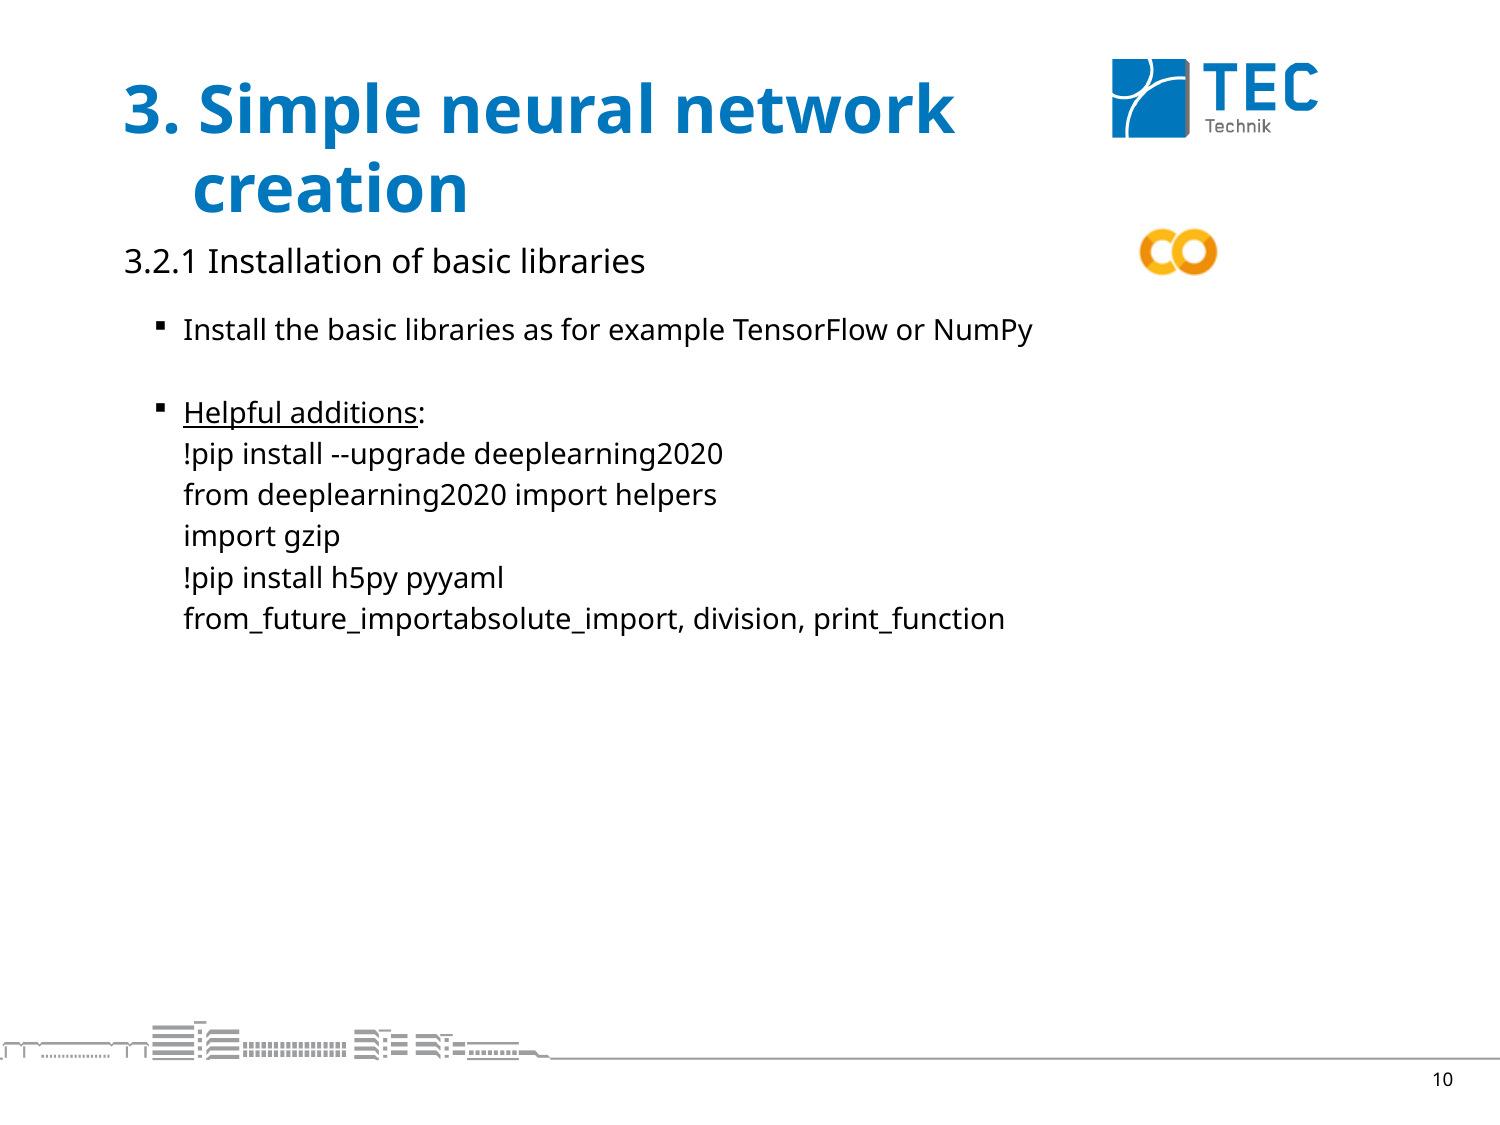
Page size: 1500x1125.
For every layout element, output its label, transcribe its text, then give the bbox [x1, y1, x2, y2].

title 3. Simple neural network creation [123, 66, 1388, 232]
picture [1135, 217, 1230, 284]
picture [0, 1012, 1500, 1072]
picture [1107, 53, 1391, 143]
list 3.2.1 Installation of basic libraries Install the basic libraries as for example TensorFlow or NumPy Helpful additions: !pip install --upgrade deeplearning2020 from deeplearning2020 import helpers import gzip !pip install h5py pyyaml from_future_importabsolute_import, division, print_function [124, 236, 1388, 1012]
